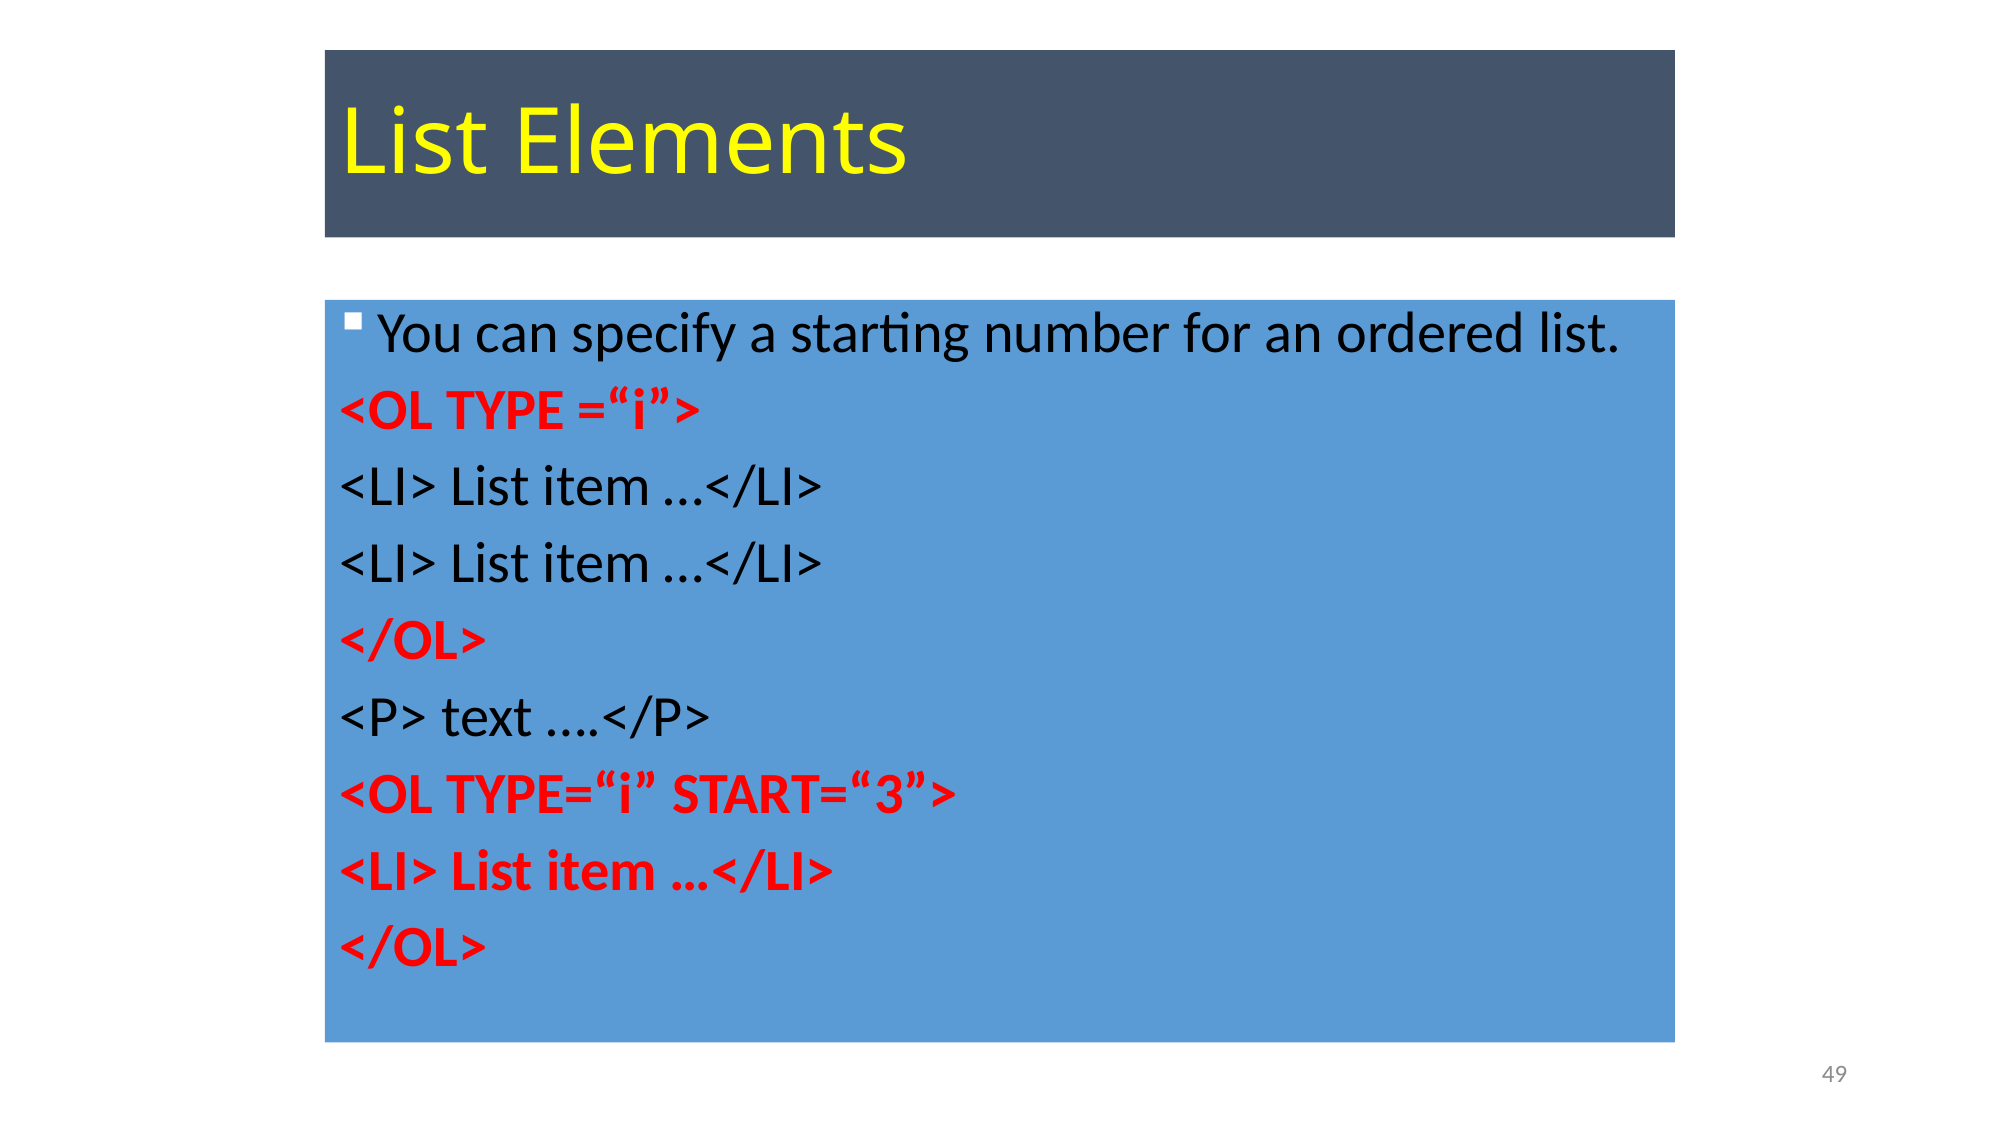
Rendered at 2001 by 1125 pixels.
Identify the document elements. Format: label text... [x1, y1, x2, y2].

title List Elements [324, 50, 1675, 238]
slide_number 49 [1412, 1042, 1863, 1103]
list You can specify a starting number for an ordered list. <OL TYPE =“i”> <LI> List item …</LI> <LI> List item …</LI> </OL> <P> text ….</P> <OL TYPE=“i” START=“3”> <LI> List item …</LI> </OL> [324, 299, 1675, 1043]
